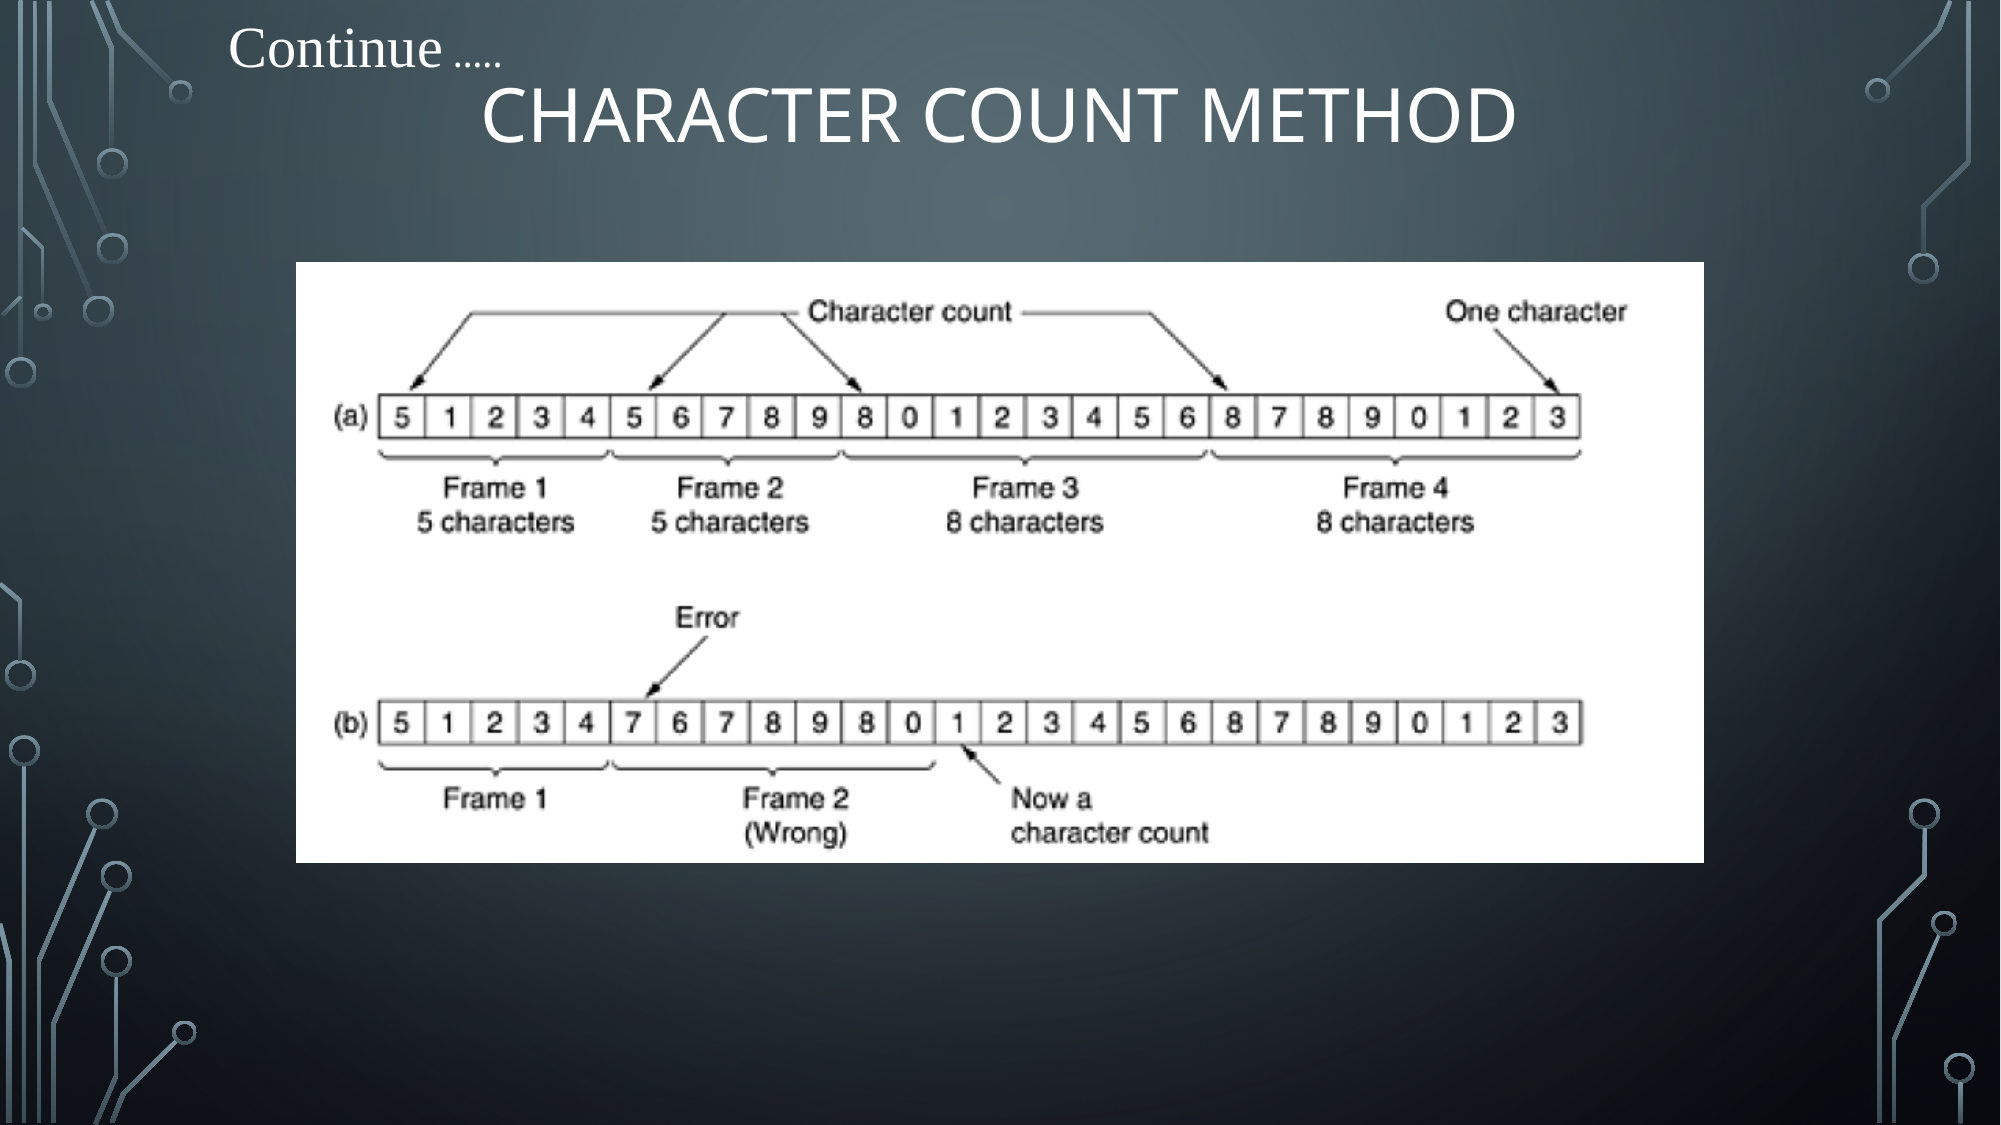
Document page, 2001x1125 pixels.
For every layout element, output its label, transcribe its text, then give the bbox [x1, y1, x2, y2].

text_box Character count Method [187, 0, 1813, 198]
picture [295, 262, 1705, 863]
